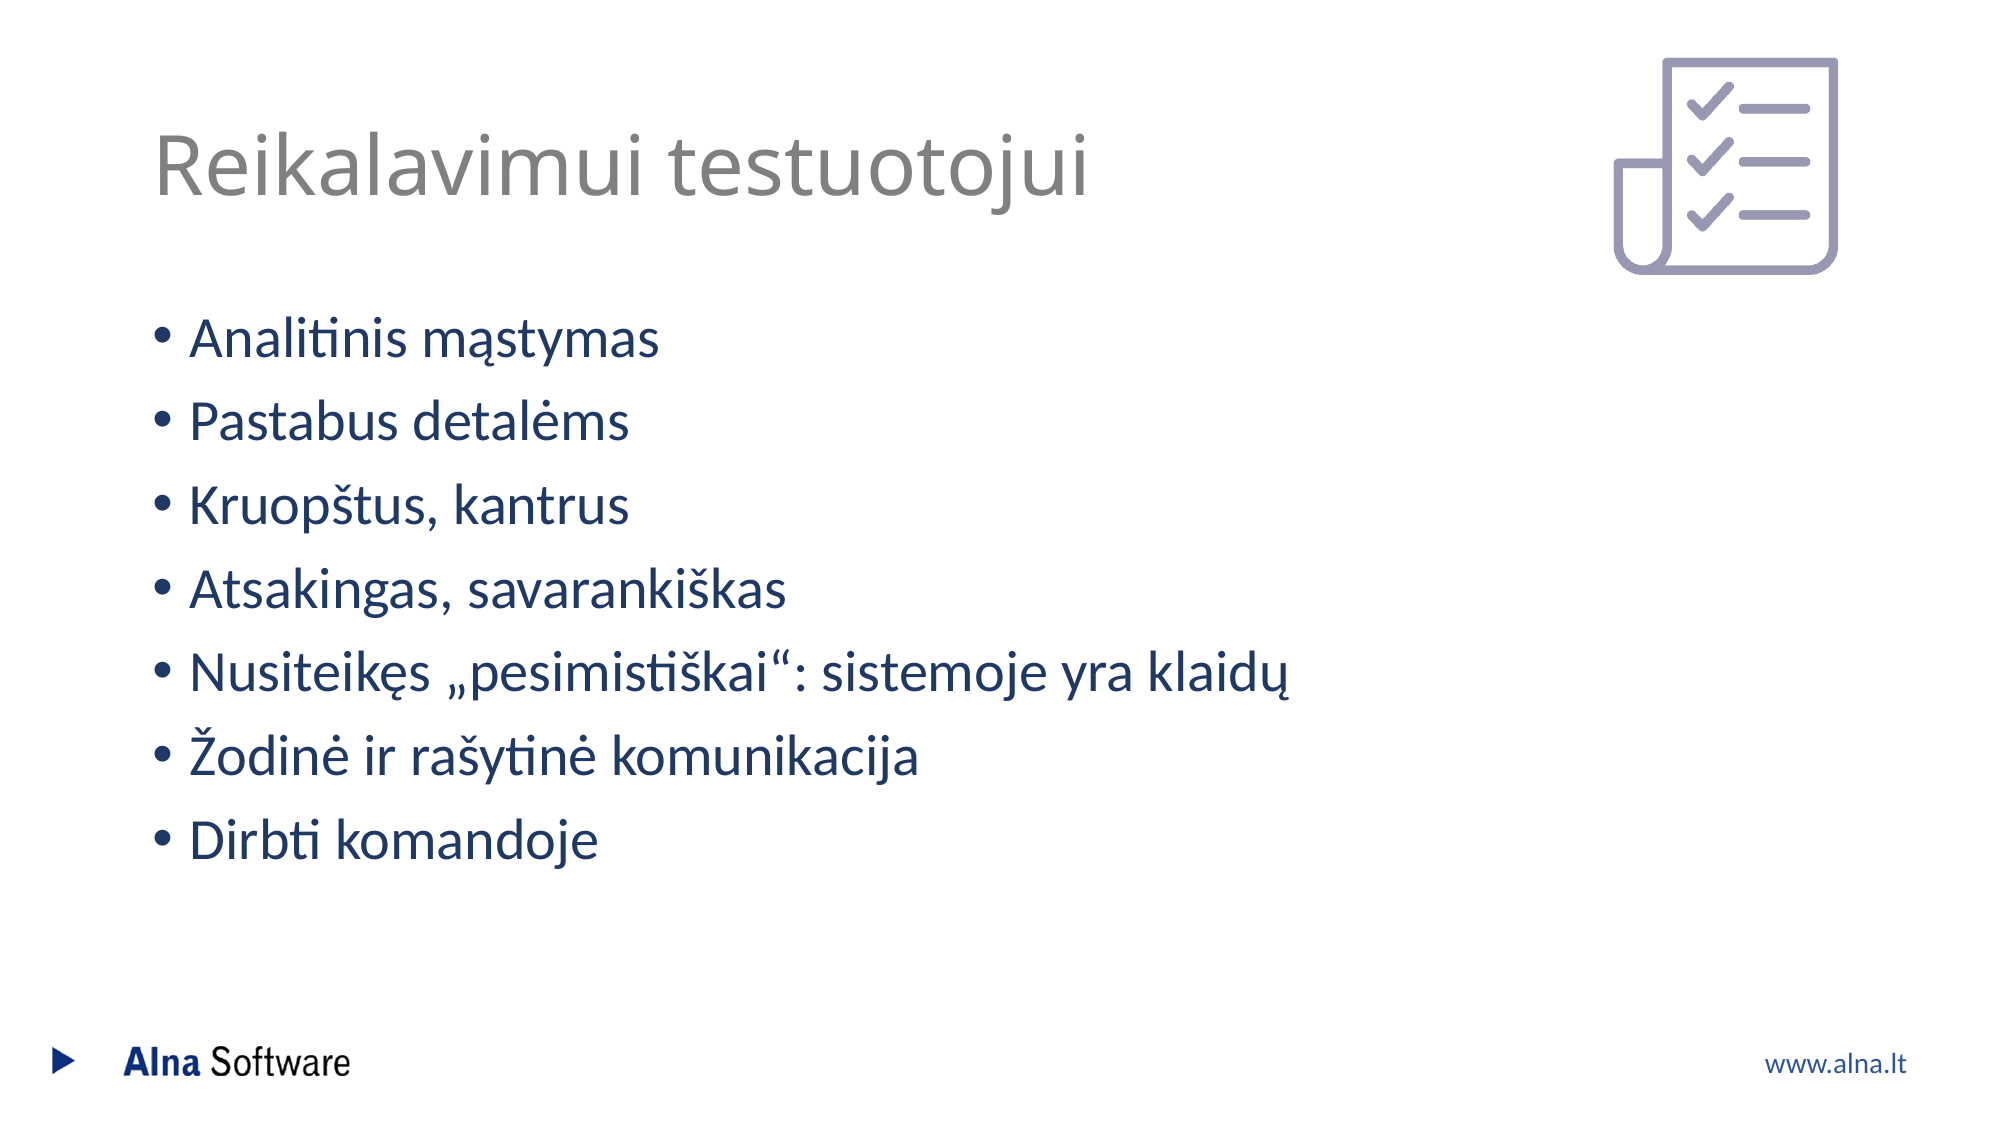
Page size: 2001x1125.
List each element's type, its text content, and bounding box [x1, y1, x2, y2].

list Analitinis mąstymas Pastabus detalėms Kruopštus, kantrus Atsakingas, savarankiškas Nusiteikęs „pesimistiškai“: sistemoje yra klaidų Žodinė ir rašytinė komunikacija Dirbti komandoje [137, 299, 1863, 1014]
picture [1603, 43, 1848, 289]
title Reikalavimui testuotojui [137, 59, 1278, 278]
picture [37, 1031, 364, 1091]
